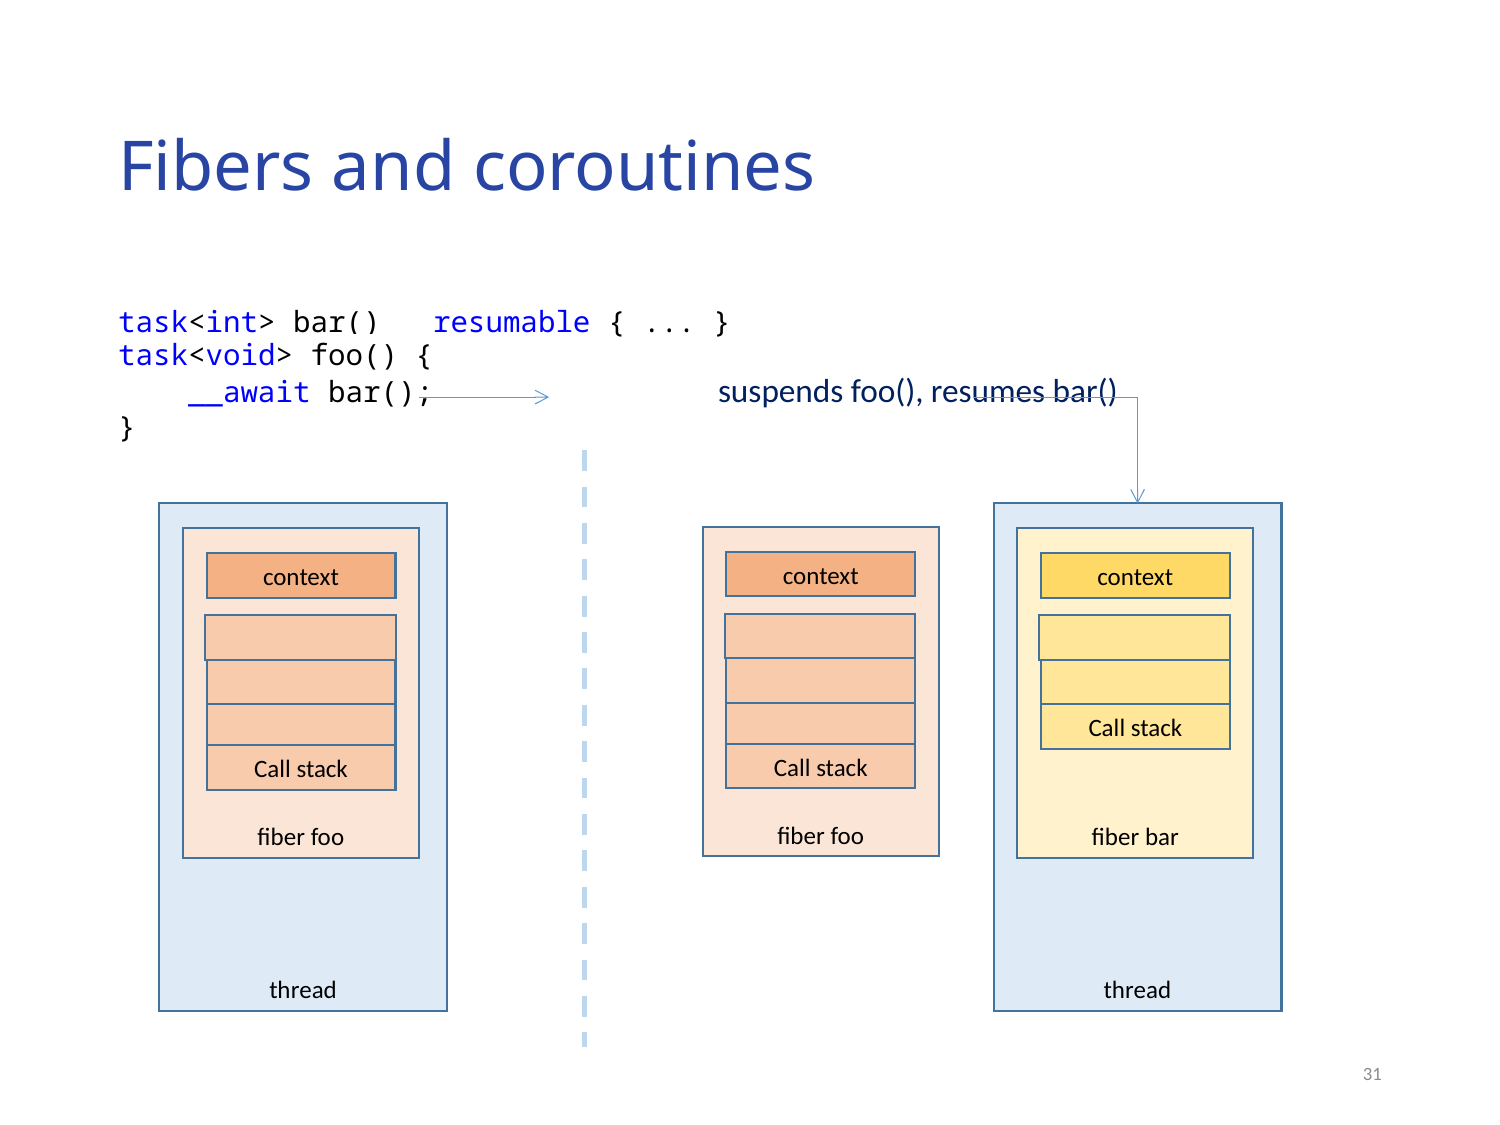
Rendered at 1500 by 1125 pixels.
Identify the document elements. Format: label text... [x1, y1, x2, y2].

text_box [725, 657, 916, 702]
text_box [204, 614, 397, 661]
text_box thread [993, 502, 1283, 1012]
text_box thread [158, 502, 448, 1012]
list task<int> bar() __resumable { ... } task<void> foo() { __await bar(); suspends foo(), resumes bar() } [103, 299, 1397, 1014]
text_box fiber bar [1016, 527, 1254, 859]
text_box context [725, 551, 916, 597]
text_box Call stack [725, 743, 916, 789]
text_box fiber foo [702, 526, 940, 857]
text_box [1038, 614, 1231, 661]
text_box fiber foo [182, 527, 420, 859]
slide_number 31 [1059, 1042, 1397, 1103]
text_box [1040, 659, 1231, 703]
text_box context [206, 552, 397, 599]
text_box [974, 397, 1138, 504]
title Fibers and coroutines [103, 59, 1397, 278]
text_box [206, 703, 397, 744]
text_box Call stack [1040, 703, 1231, 750]
text_box [725, 702, 916, 743]
text_box context [1040, 552, 1231, 599]
text_box Call stack [206, 744, 397, 791]
text_box [206, 659, 397, 703]
text_box [724, 613, 916, 659]
